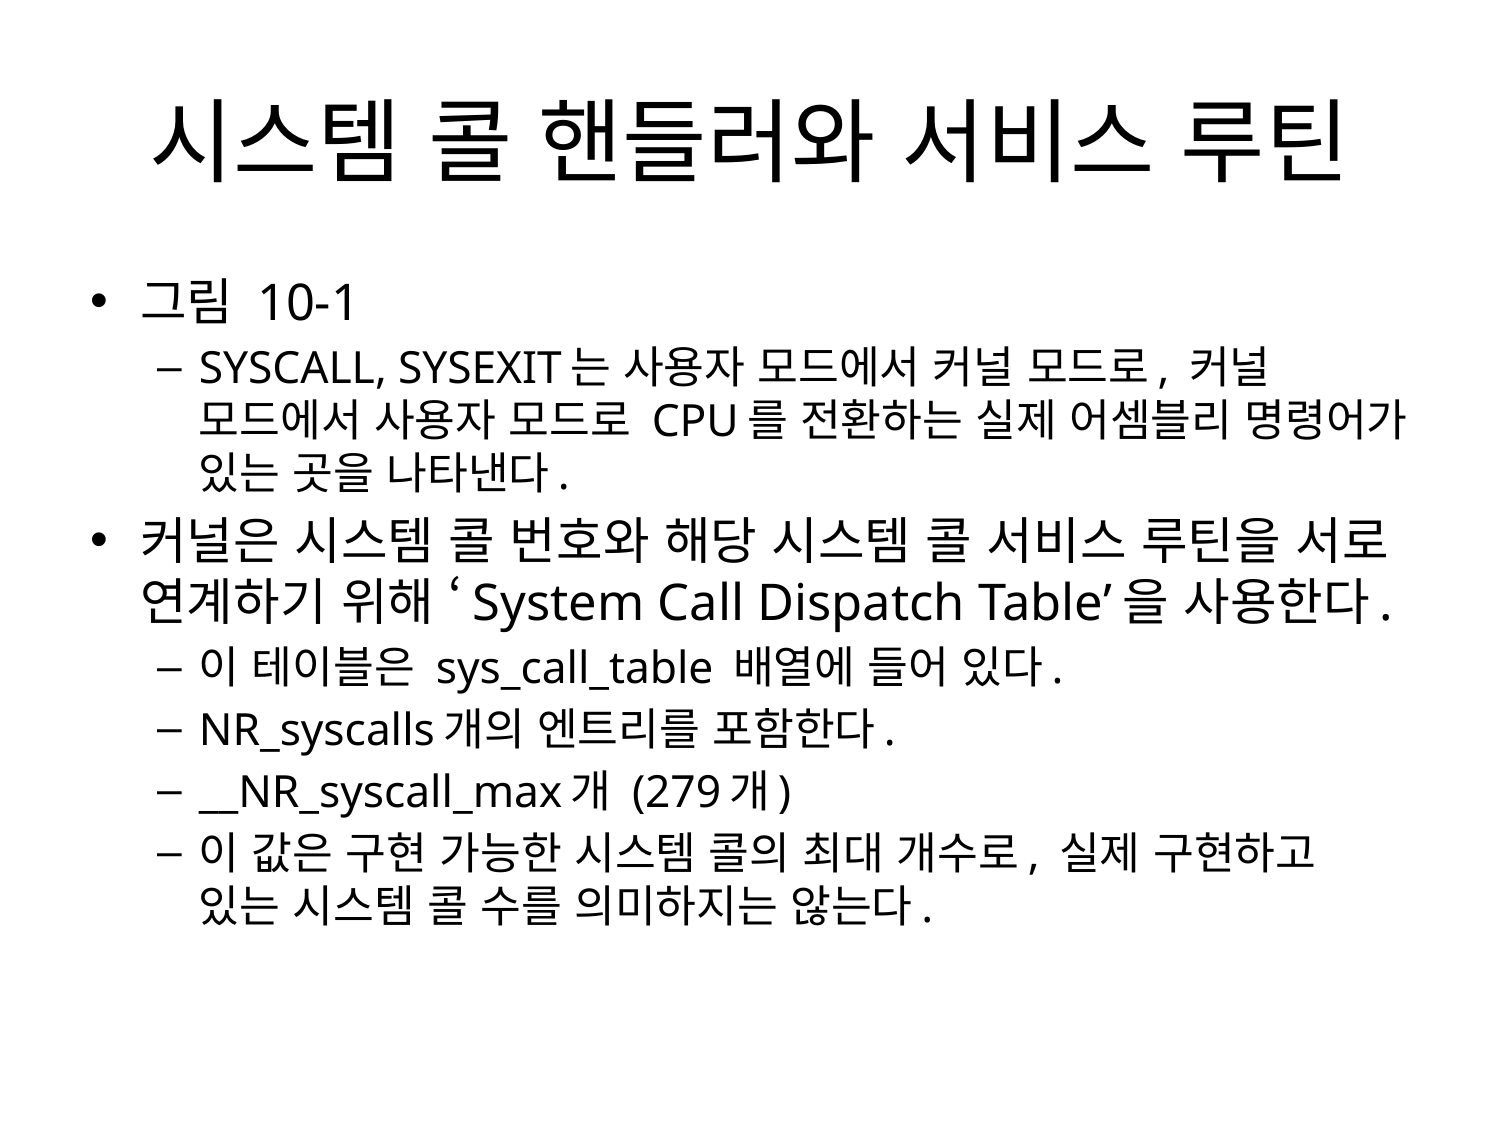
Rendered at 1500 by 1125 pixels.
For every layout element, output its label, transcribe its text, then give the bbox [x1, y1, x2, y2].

title 시스템 콜 핸들러와 서비스 루틴 [75, 45, 1425, 233]
list 그림 10-1 SYSCALL, SYSEXIT는 사용자 모드에서 커널 모드로, 커널 모드에서 사용자 모드로 CPU를 전환하는 실제 어셈블리 명령어가 있는 곳을 나타낸다. 커널은 시스템 콜 번호와 해당 시스템 콜 서비스 루틴을 서로 연계하기 위해 ‘System Call Dispatch Table’을 사용한다. 이 테이블은 sys_call_table 배열에 들어 있다. NR_syscalls개의 엔트리를 포함한다. __NR_syscall_max개 (279개) 이 값은 구현 가능한 시스템 콜의 최대 개수로, 실제 구현하고 있는 시스템 콜 수를 의미하지는 않는다. [75, 262, 1425, 1005]
